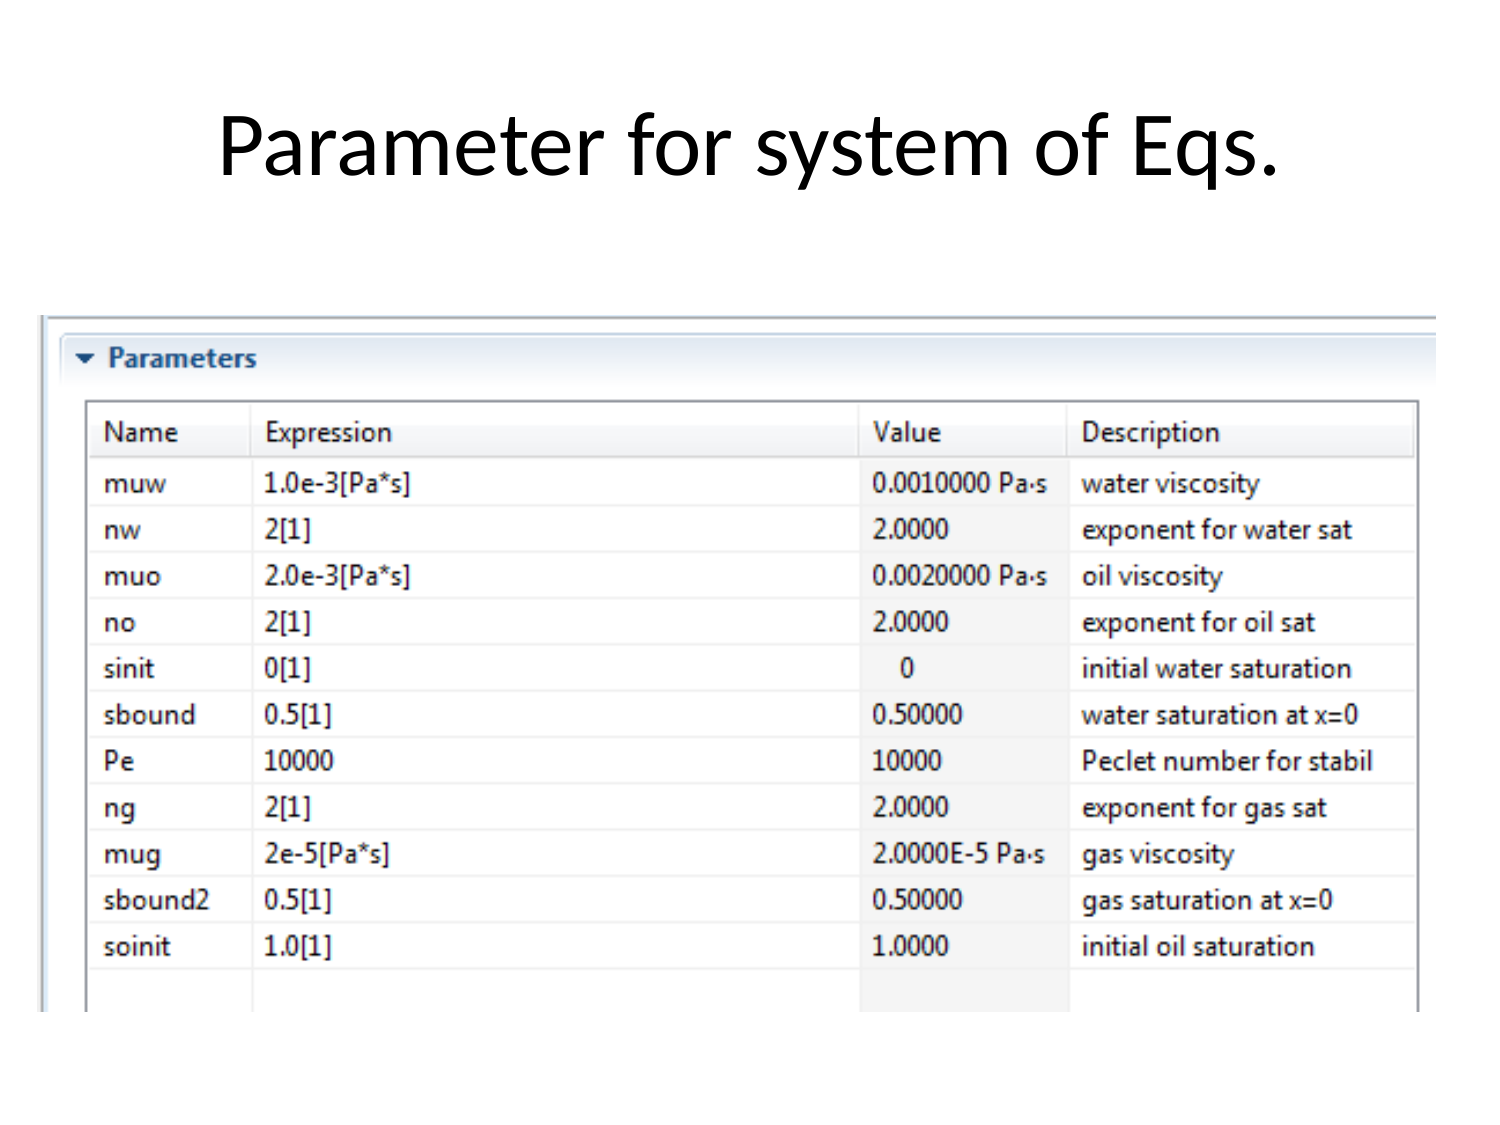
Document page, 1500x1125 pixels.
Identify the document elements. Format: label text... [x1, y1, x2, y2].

picture [37, 315, 1437, 1012]
title Parameter for system of Eqs. [75, 45, 1425, 233]
